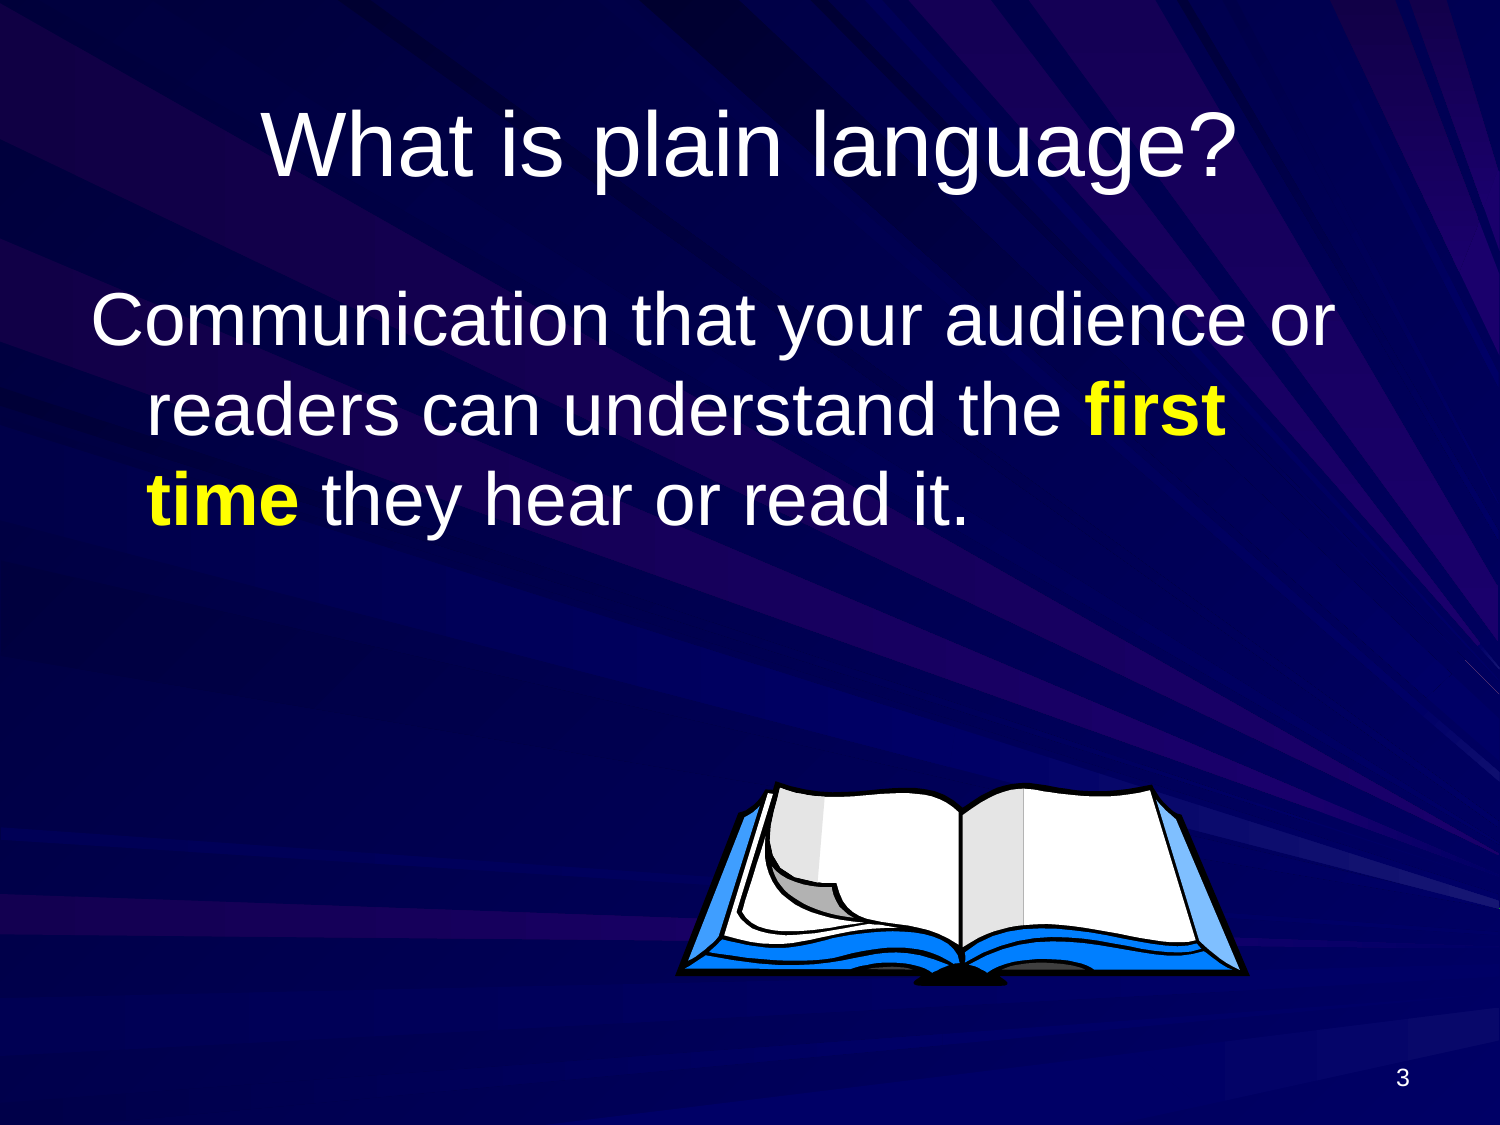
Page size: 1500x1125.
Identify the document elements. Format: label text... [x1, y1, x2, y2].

list Communication that your audience or readers can understand the first time they hear or read it. [74, 262, 1373, 1006]
slide_number 3 [1074, 1024, 1425, 1100]
title What is plain language? [74, 45, 1426, 234]
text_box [674, 762, 1251, 988]
